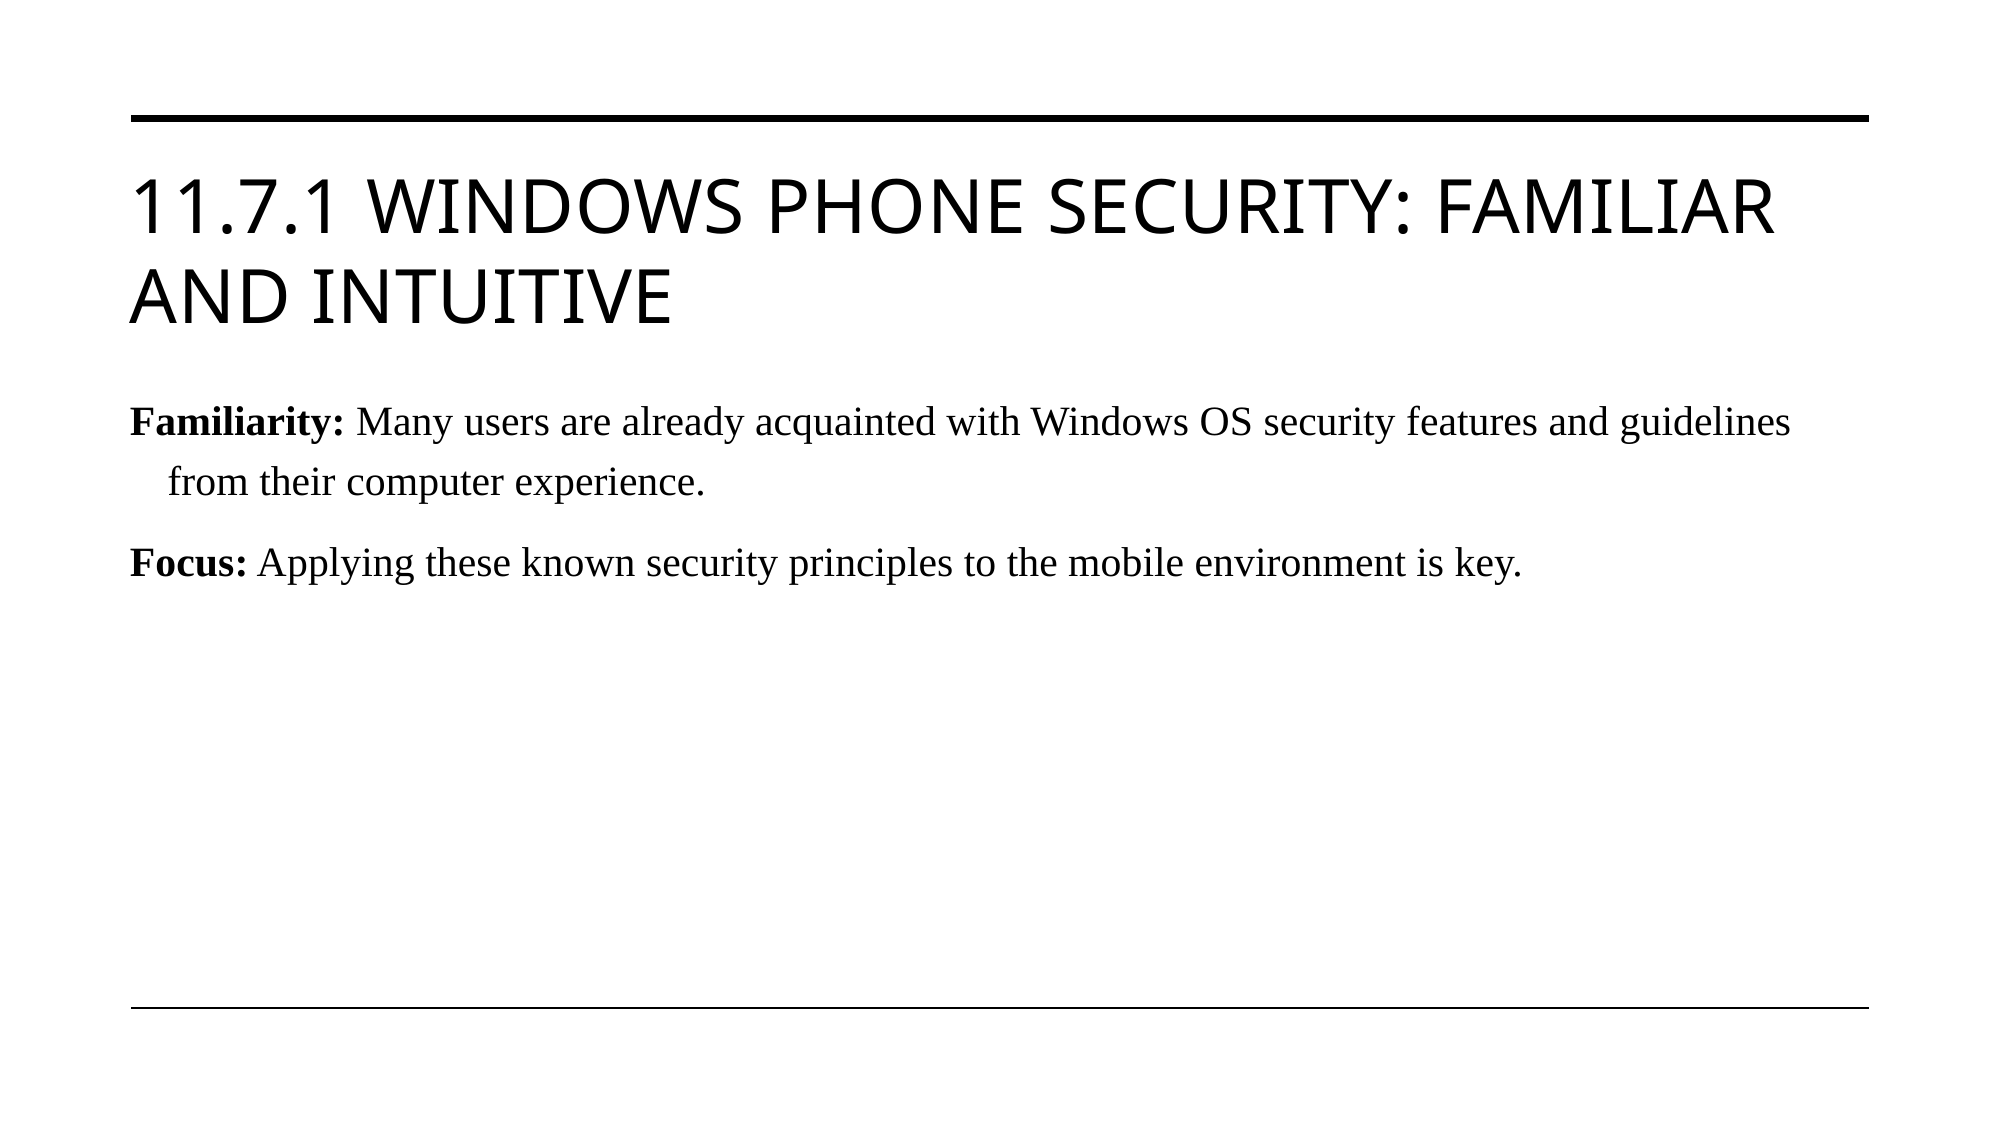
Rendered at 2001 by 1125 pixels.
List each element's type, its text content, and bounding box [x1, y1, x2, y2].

title 11.7.1 Windows Phone Security: Familiar and Intuitive [114, 151, 1869, 376]
list Familiarity: Many users are already acquainted with Windows OS security features and guidelines from their computer experience. Focus: Applying these known security principles to the mobile environment is key. [114, 376, 1869, 973]
